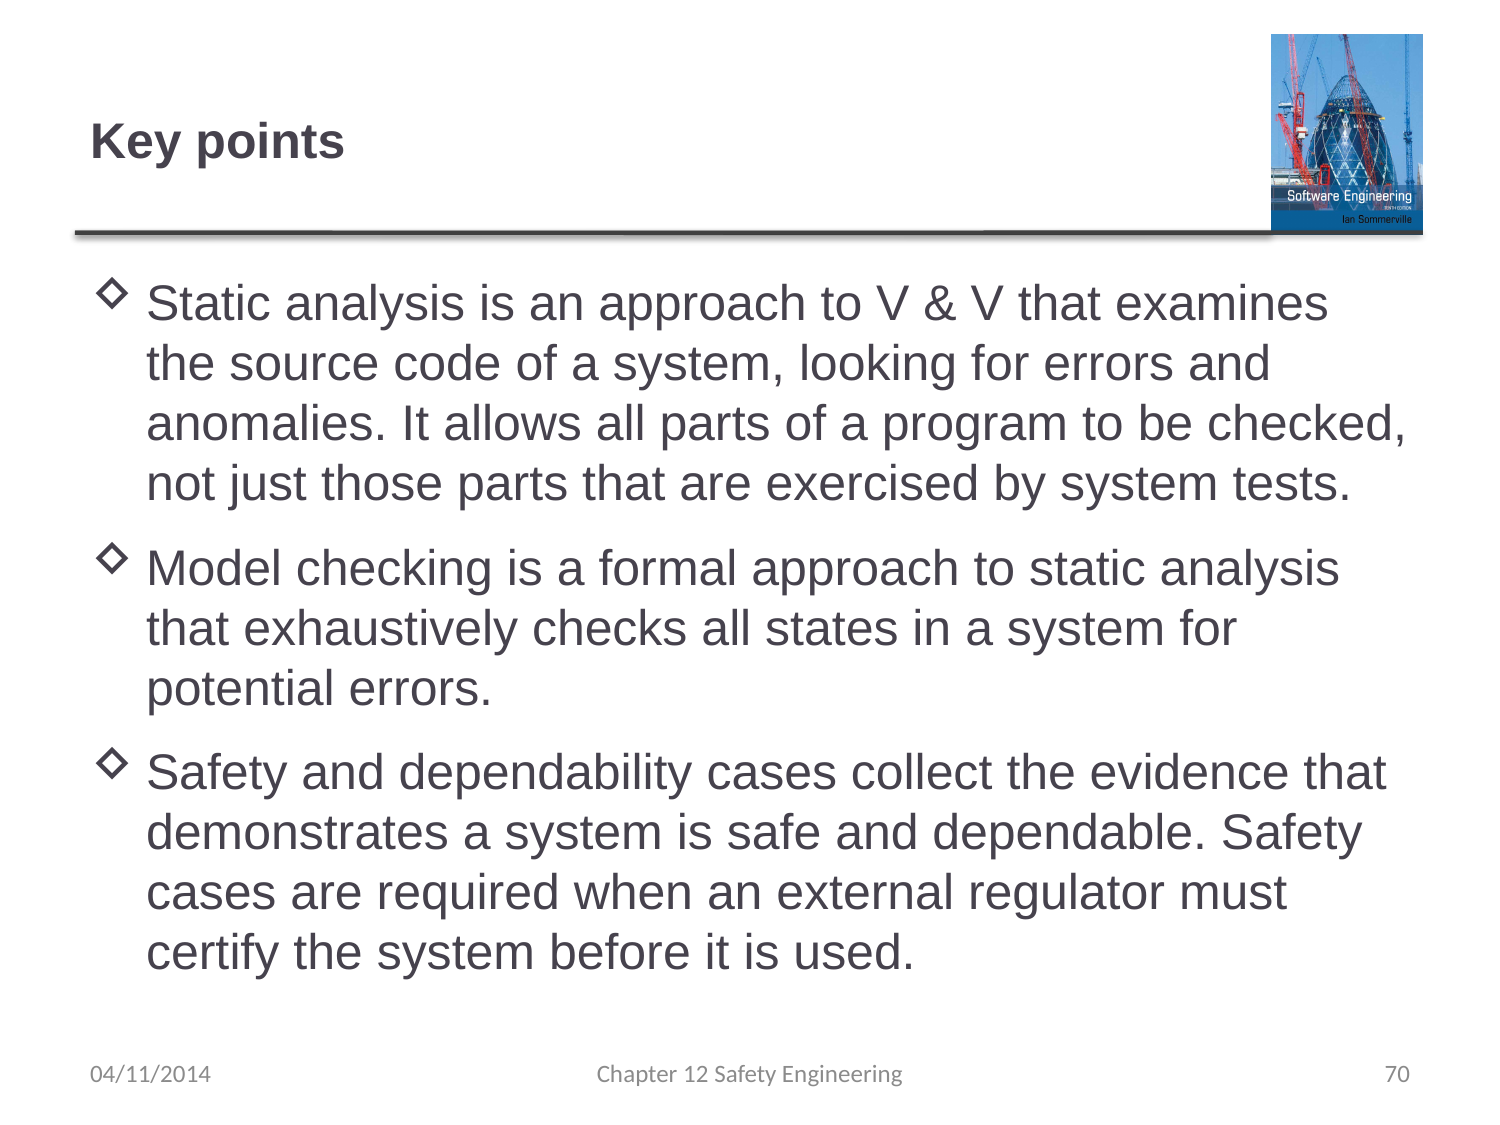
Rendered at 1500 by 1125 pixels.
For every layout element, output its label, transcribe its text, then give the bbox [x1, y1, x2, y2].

footer Chapter 12 Safety Engineering [512, 1042, 988, 1103]
title Key points [74, 44, 1272, 233]
picture [1271, 34, 1423, 230]
slide_number 70 [1074, 1042, 1425, 1103]
list Static analysis is an approach to V & V that examines the source code of a system, looking for errors and anomalies. It allows all parts of a program to be checked, not just those parts that are exercised by system tests. Model checking is a formal approach to static analysis that exhaustively checks all states in a system for potential errors. Safety and dependability cases collect the evidence that demonstrates a system is safe and dependable. Safety cases are required when an external regulator must certify the system before it is used. [75, 262, 1425, 1005]
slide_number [75, 1042, 425, 1103]
